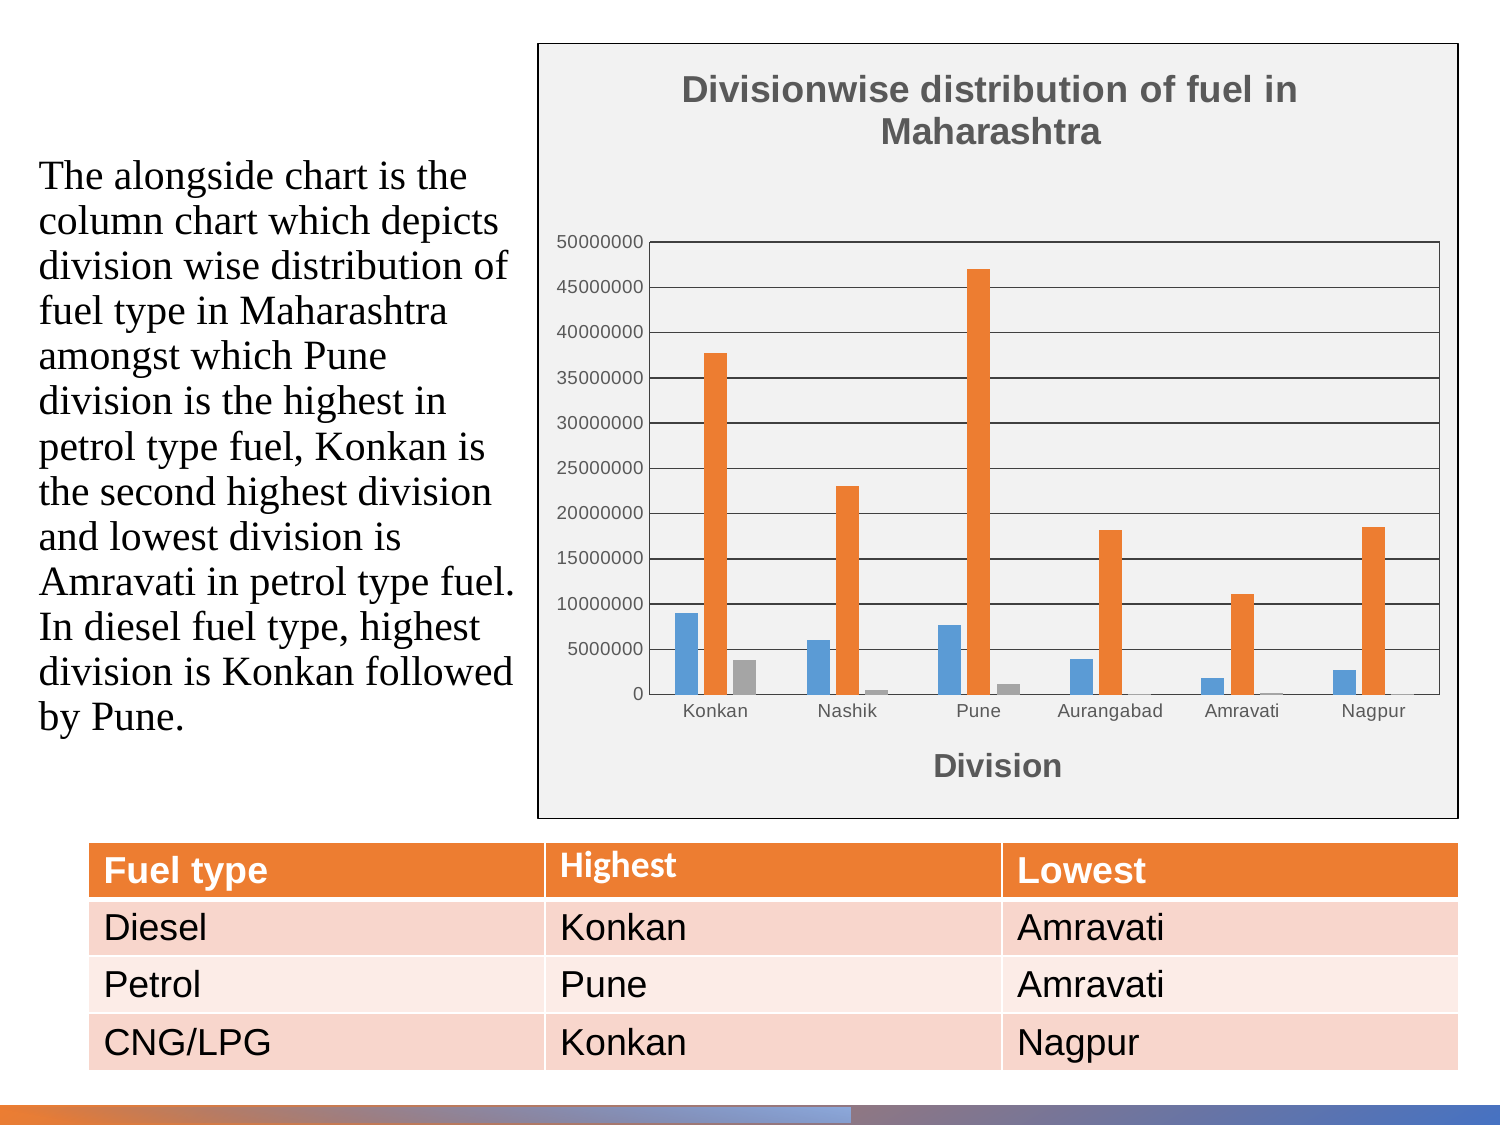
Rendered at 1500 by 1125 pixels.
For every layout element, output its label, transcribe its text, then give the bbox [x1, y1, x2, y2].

table_cell Diesel [89, 902, 544, 955]
table_header Highest [546, 843, 1001, 897]
title The alongside chart is the column chart which depicts division wise distribution of fuel type in Maharashtra amongst which Pune division is the highest in petrol type fuel, Konkan is the second highest division and lowest division is Amravati in petrol type fuel. In diesel fuel type, highest division is Konkan followed by Pune. [23, 87, 532, 806]
table_cell Konkan [546, 1014, 1001, 1070]
chart [537, 42, 1459, 820]
table_cell Pune [546, 957, 1001, 1012]
table_cell Nagpur [1003, 1014, 1458, 1070]
table_cell Amravati [1003, 957, 1458, 1012]
table_cell Petrol [89, 957, 544, 1012]
table_header Fuel type [89, 843, 544, 897]
table_cell Konkan [546, 902, 1001, 955]
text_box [0, 1105, 1500, 1125]
table_header Lowest [1003, 843, 1458, 897]
table_cell Amravati [1003, 902, 1458, 955]
table_cell CNG/LPG [89, 1014, 544, 1070]
